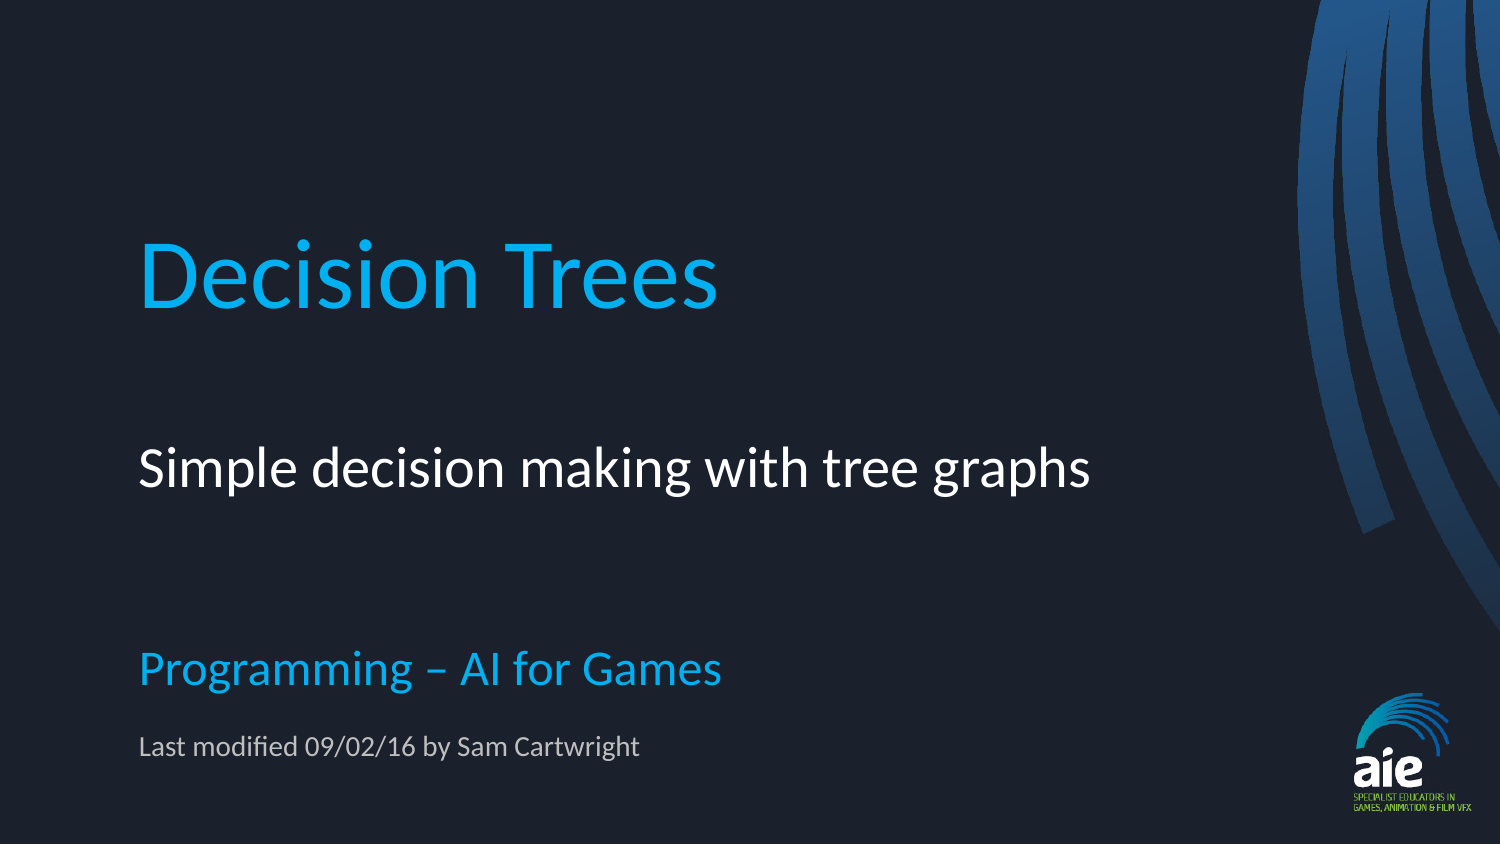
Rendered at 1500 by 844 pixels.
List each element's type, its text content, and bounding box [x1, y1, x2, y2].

title Decision Trees [123, 126, 1376, 411]
list Programming – AI for Games [123, 627, 1376, 708]
subtitle Simple decision making with tree graphs [123, 421, 1376, 611]
list Last modified 09/02/16 by Sam Cartwright [123, 719, 1317, 777]
picture [0, 0, 1500, 844]
